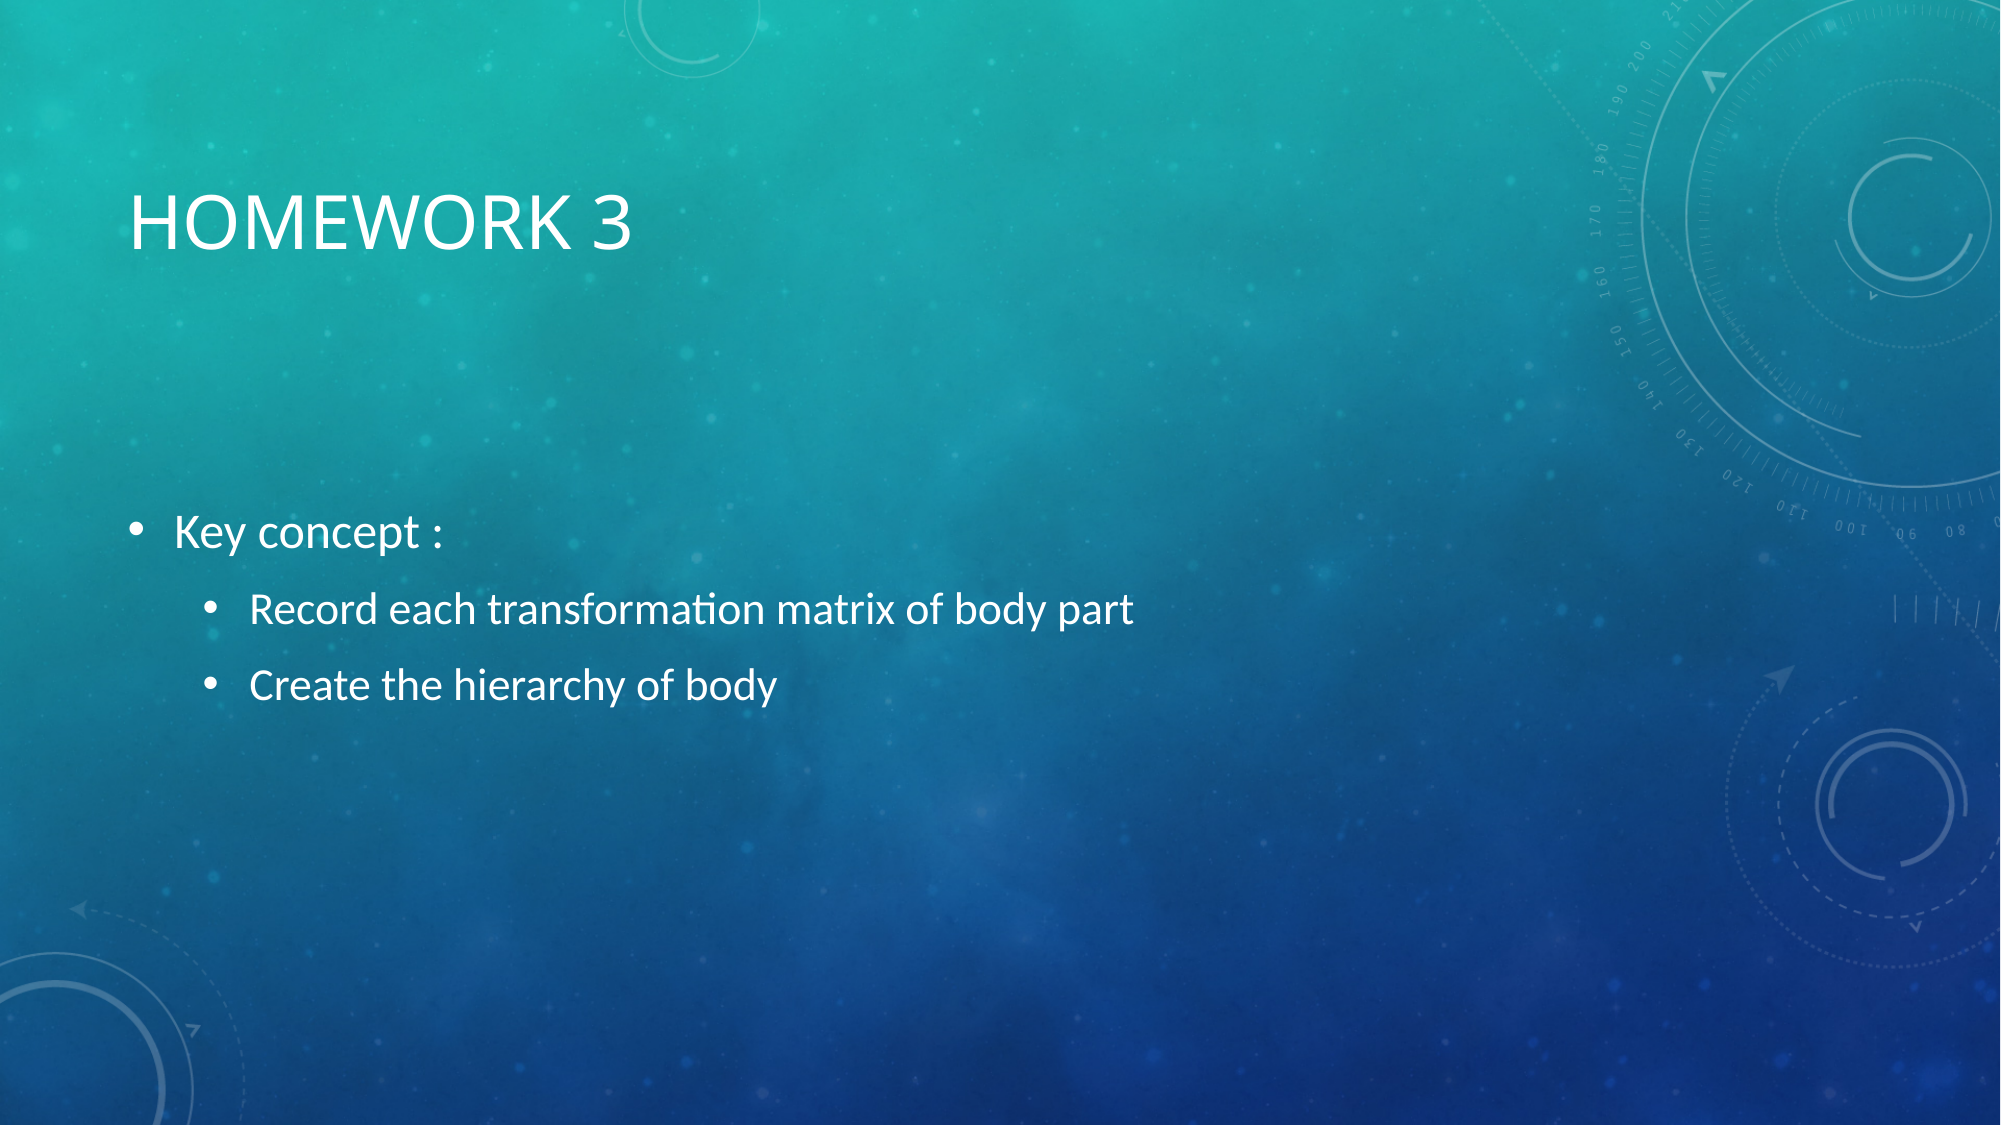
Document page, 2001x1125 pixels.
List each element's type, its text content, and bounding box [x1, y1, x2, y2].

title Homework 3 [112, 99, 1775, 339]
picture [0, 0, 2001, 1125]
